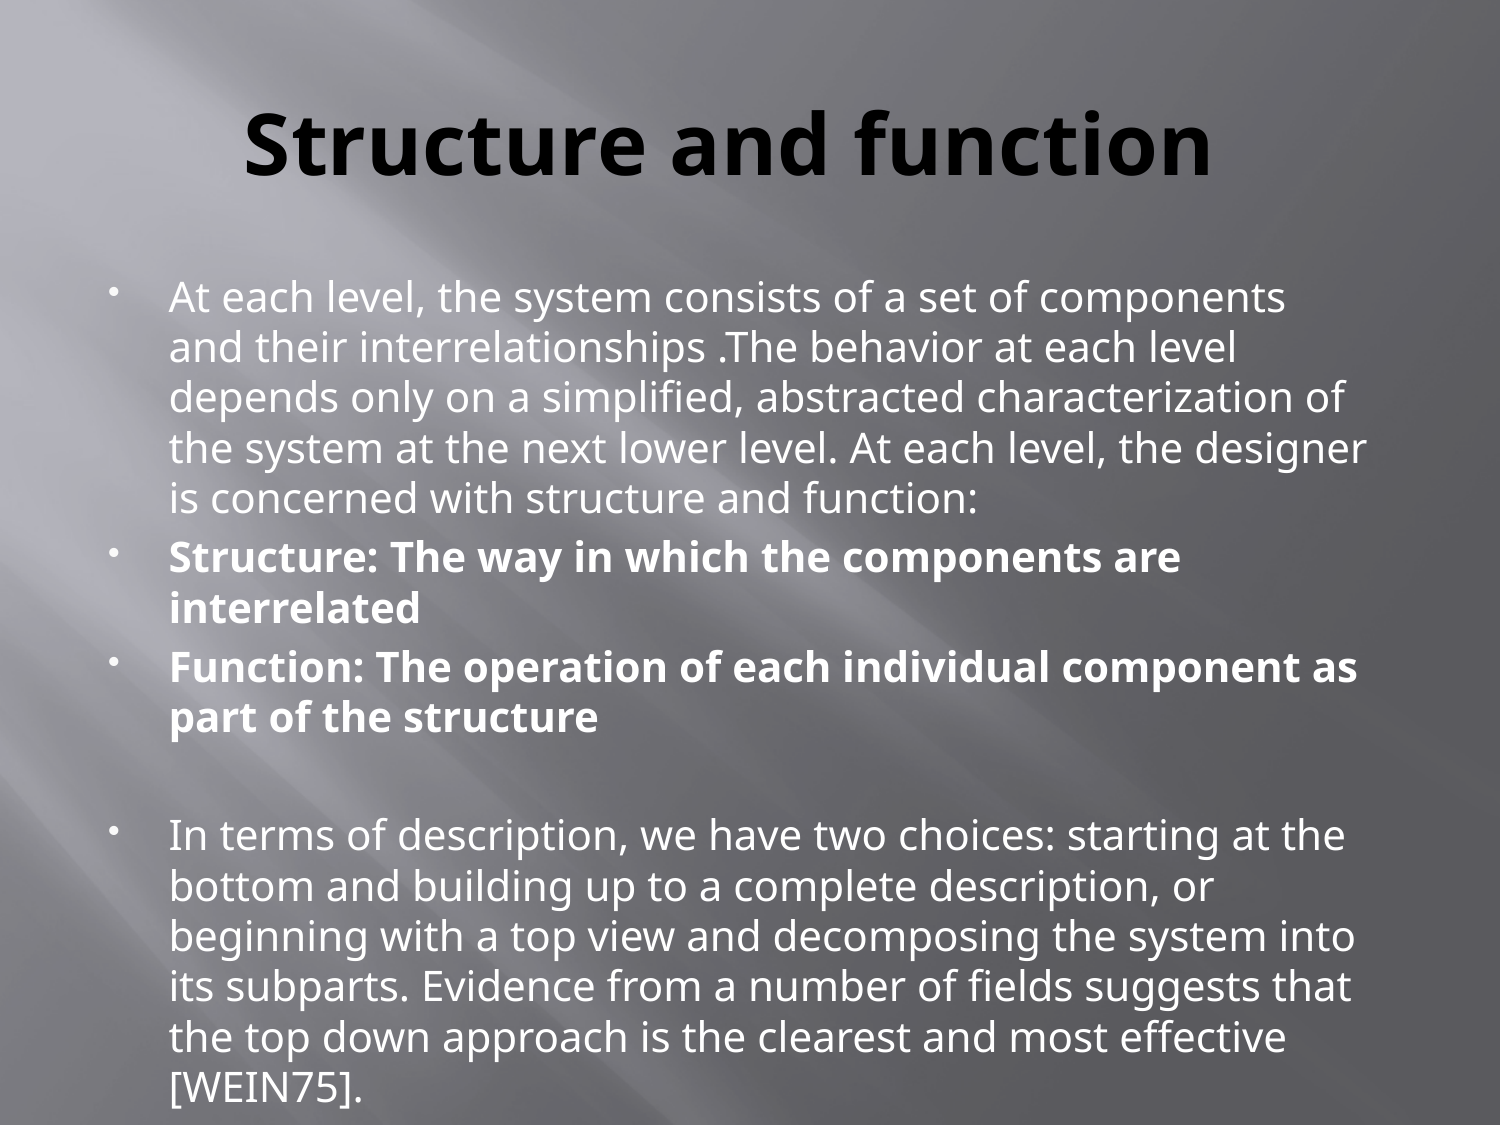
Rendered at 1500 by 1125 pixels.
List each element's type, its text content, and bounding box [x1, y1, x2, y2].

title Structure and function [75, 50, 1363, 233]
list At each level, the system consists of a set of components and their interrelationships .The behavior at each level depends only on a simplified, abstracted characterization of the system at the next lower level. At each level, the designer is concerned with structure and function: Structure: The way in which the components are interrelated Function: The operation of each individual component as part of the structure In terms of description, we have two choices: starting at the bottom and building up to a complete description, or beginning with a top view and decomposing the system into its subparts. Evidence from a number of fields suggests that the top down approach is the clearest and most effective [WEIN75]. [75, 262, 1388, 1125]
